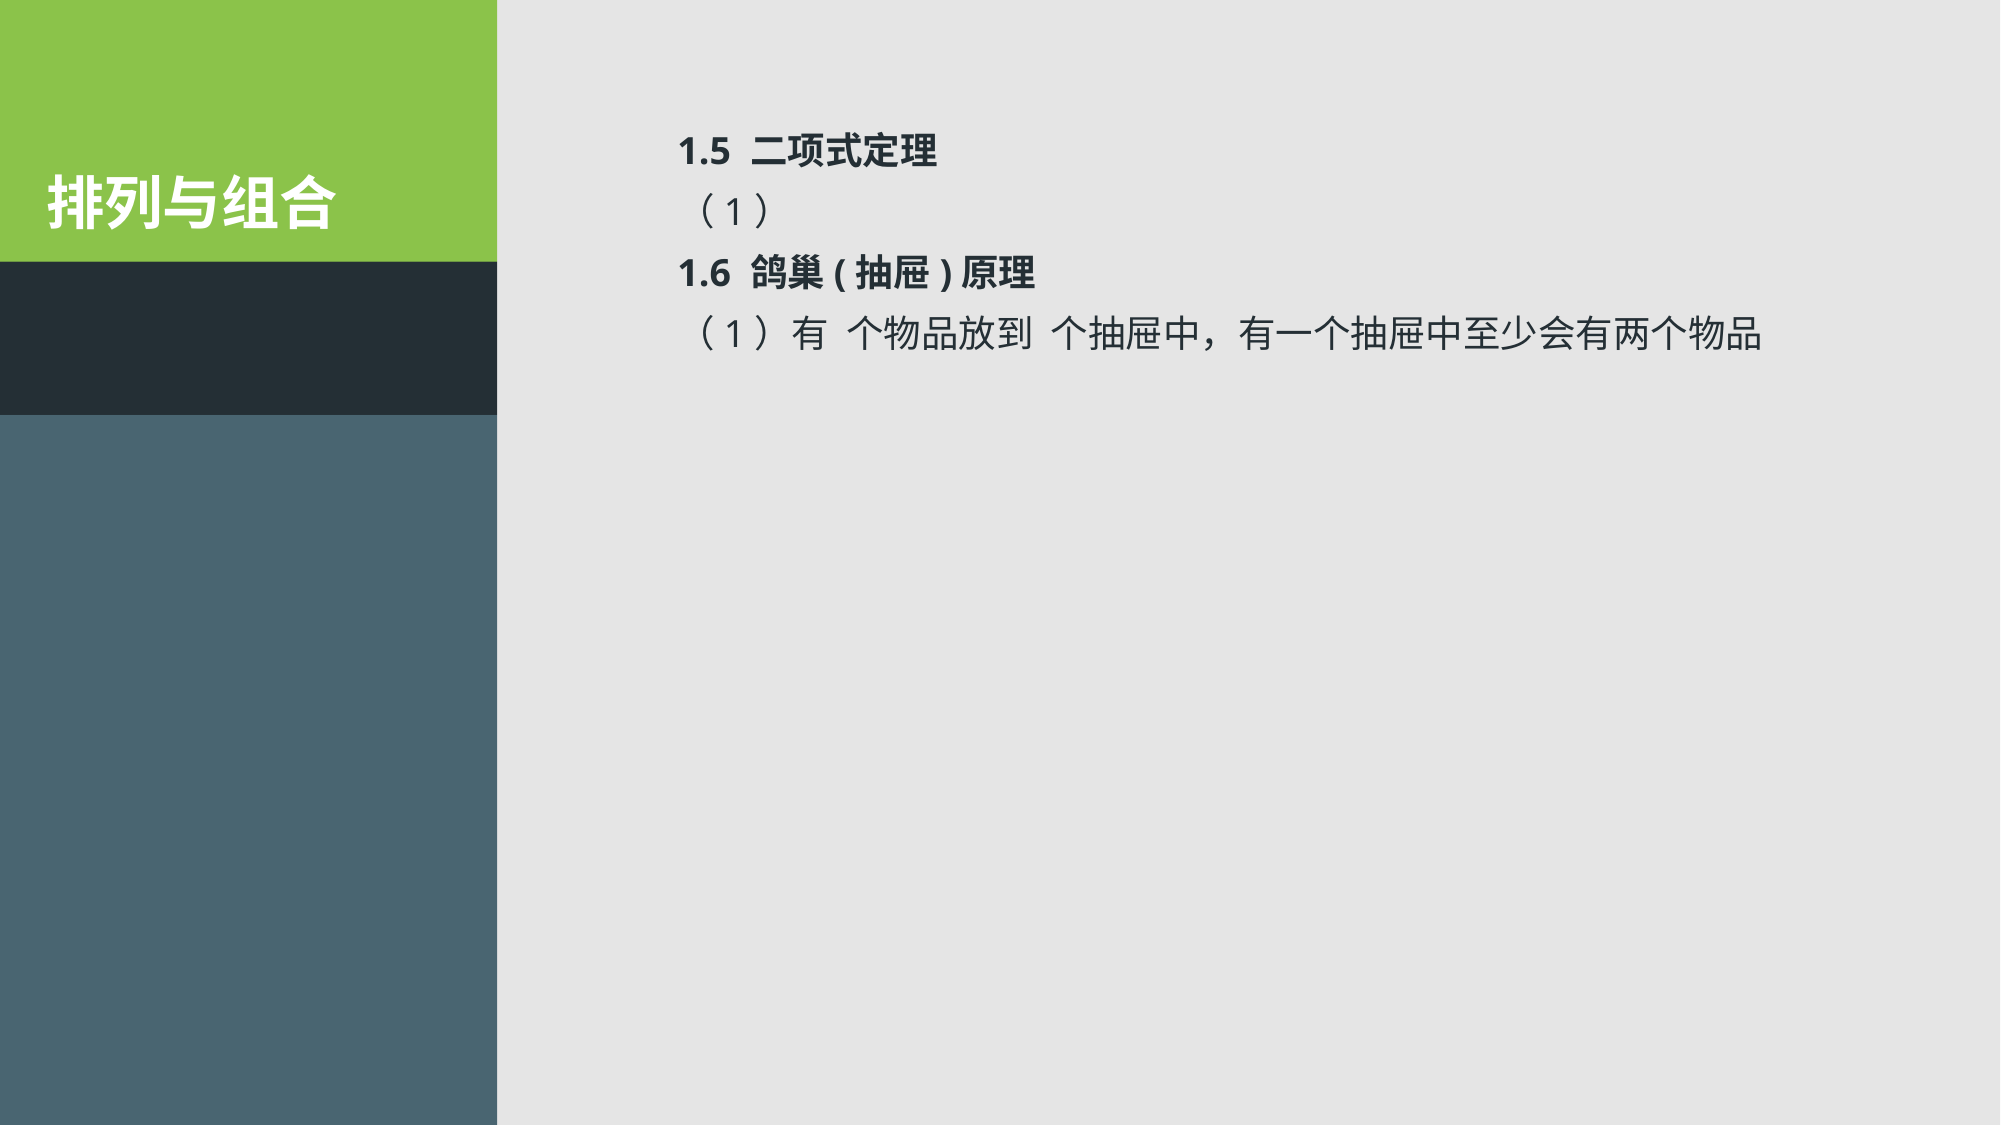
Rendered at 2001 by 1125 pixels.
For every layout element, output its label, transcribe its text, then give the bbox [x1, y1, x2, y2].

title 排列与组合 [31, 154, 459, 257]
picture [0, 0, 2001, 1125]
